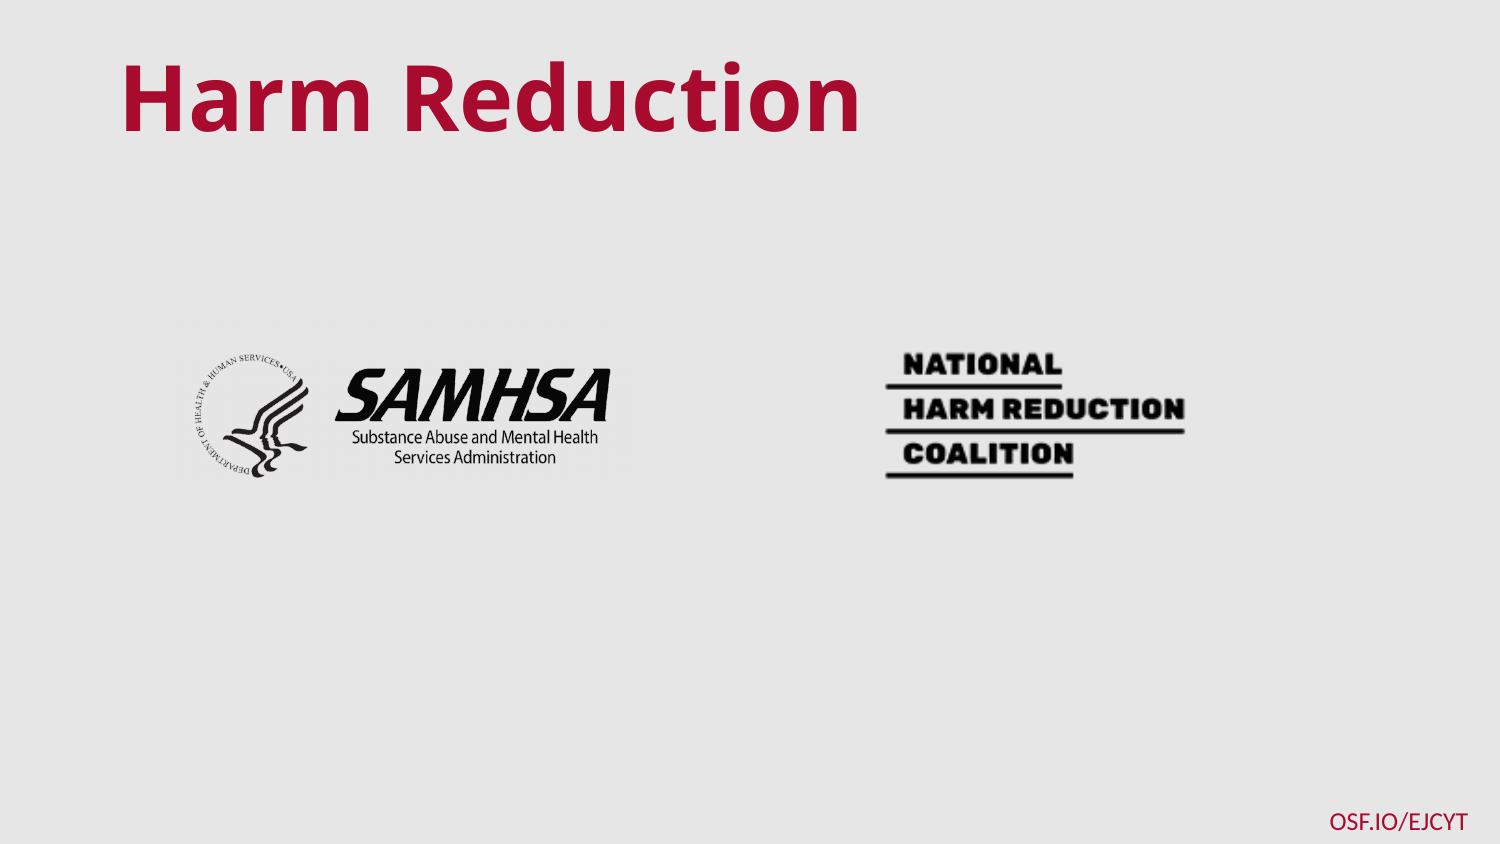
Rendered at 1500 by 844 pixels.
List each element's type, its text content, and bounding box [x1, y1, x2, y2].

picture [170, 247, 632, 585]
picture [882, 349, 1189, 483]
text_box OSF.IO/EJCYT [1314, 800, 1500, 844]
title Harm Reduction [103, 44, 1397, 160]
